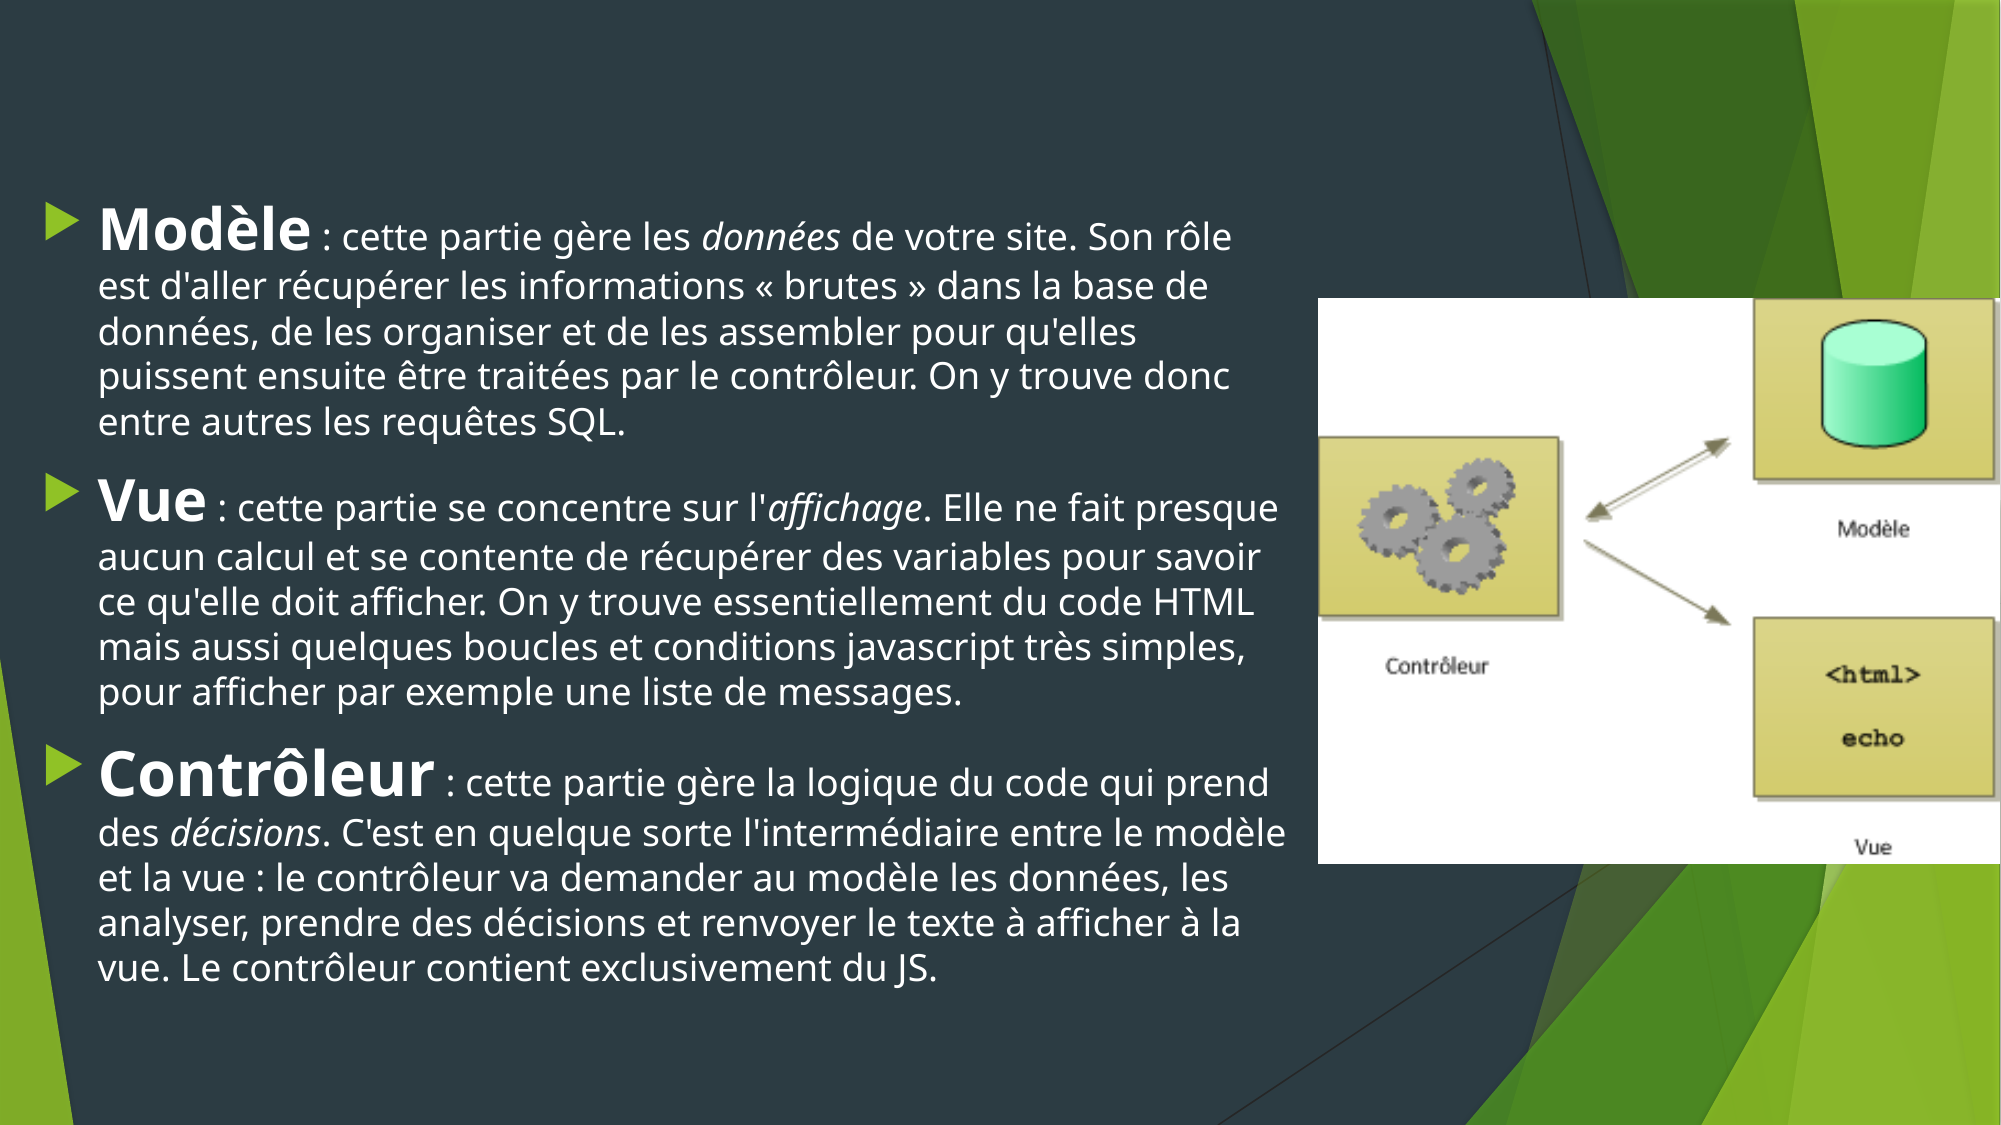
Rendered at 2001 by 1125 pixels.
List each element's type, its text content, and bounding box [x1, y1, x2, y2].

list Modèle : cette partie gère les données de votre site. Son rôle est d'aller récupérer les informations « brutes » dans la base de données, de les organiser et de les assembler pour qu'elles puissent ensuite être traitées par le contrôleur. On y trouve donc entre autres les requêtes SQL. Vue : cette partie se concentre sur l'affichage. Elle ne fait presque aucun calcul et se contente de récupérer des variables pour savoir ce qu'elle doit afficher. On y trouve essentiellement du code HTML mais aussi quelques boucles et conditions javascript très simples, pour afficher par exemple une liste de messages. Contrôleur : cette partie gère la logique du code qui prend des décisions. C'est en quelque sorte l'intermédiaire entre le modèle et la vue : le contrôleur va demander au modèle les données, les analyser, prendre des décisions et renvoyer le texte à afficher à la vue. Le contrôleur contient exclusivement du JS. [26, 185, 1309, 1093]
picture [1318, 298, 2000, 864]
